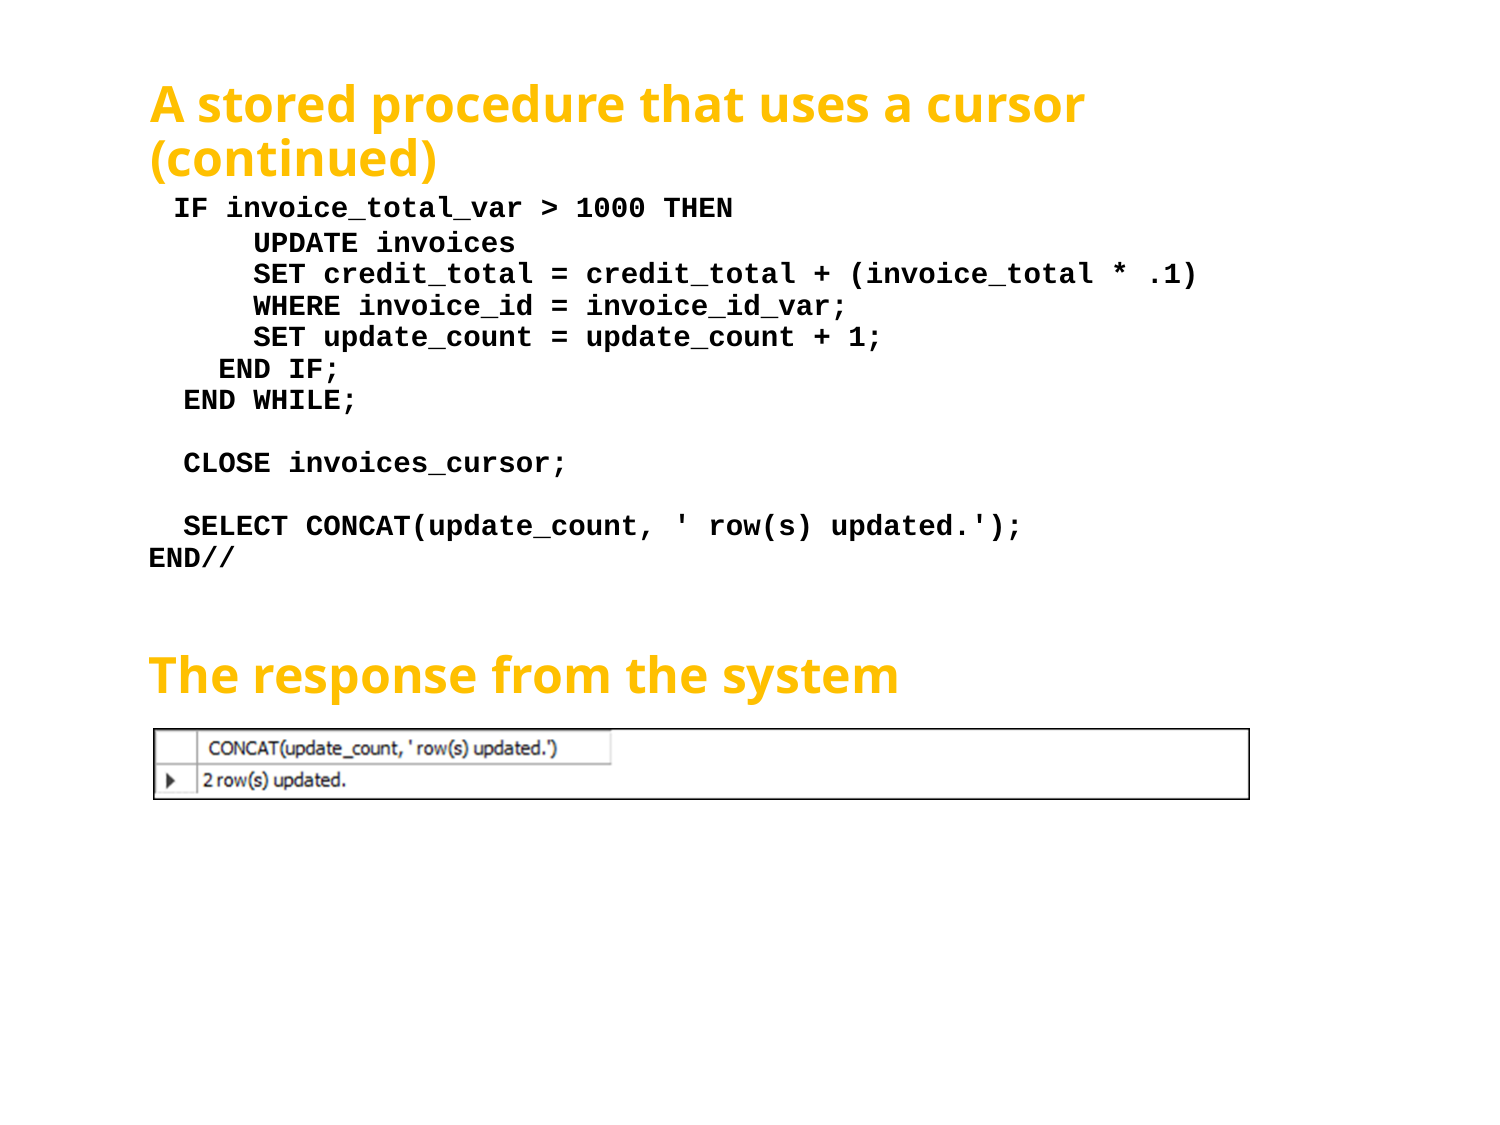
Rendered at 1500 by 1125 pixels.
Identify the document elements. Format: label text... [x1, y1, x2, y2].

list The response from the system [133, 642, 1346, 718]
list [153, 728, 1251, 801]
list IF invoice_total_var > 1000 THEN UPDATE invoices SET credit_total = credit_total + (invoice_total * .1) WHERE invoice_id = invoice_id_var; SET update_count = update_count + 1; END IF; END WHILE; CLOSE invoices_cursor; SELECT CONCAT(update_count, ' row(s) updated.'); END// [133, 174, 1375, 650]
title A stored procedure that uses a cursor (continued) [150, 38, 1350, 174]
